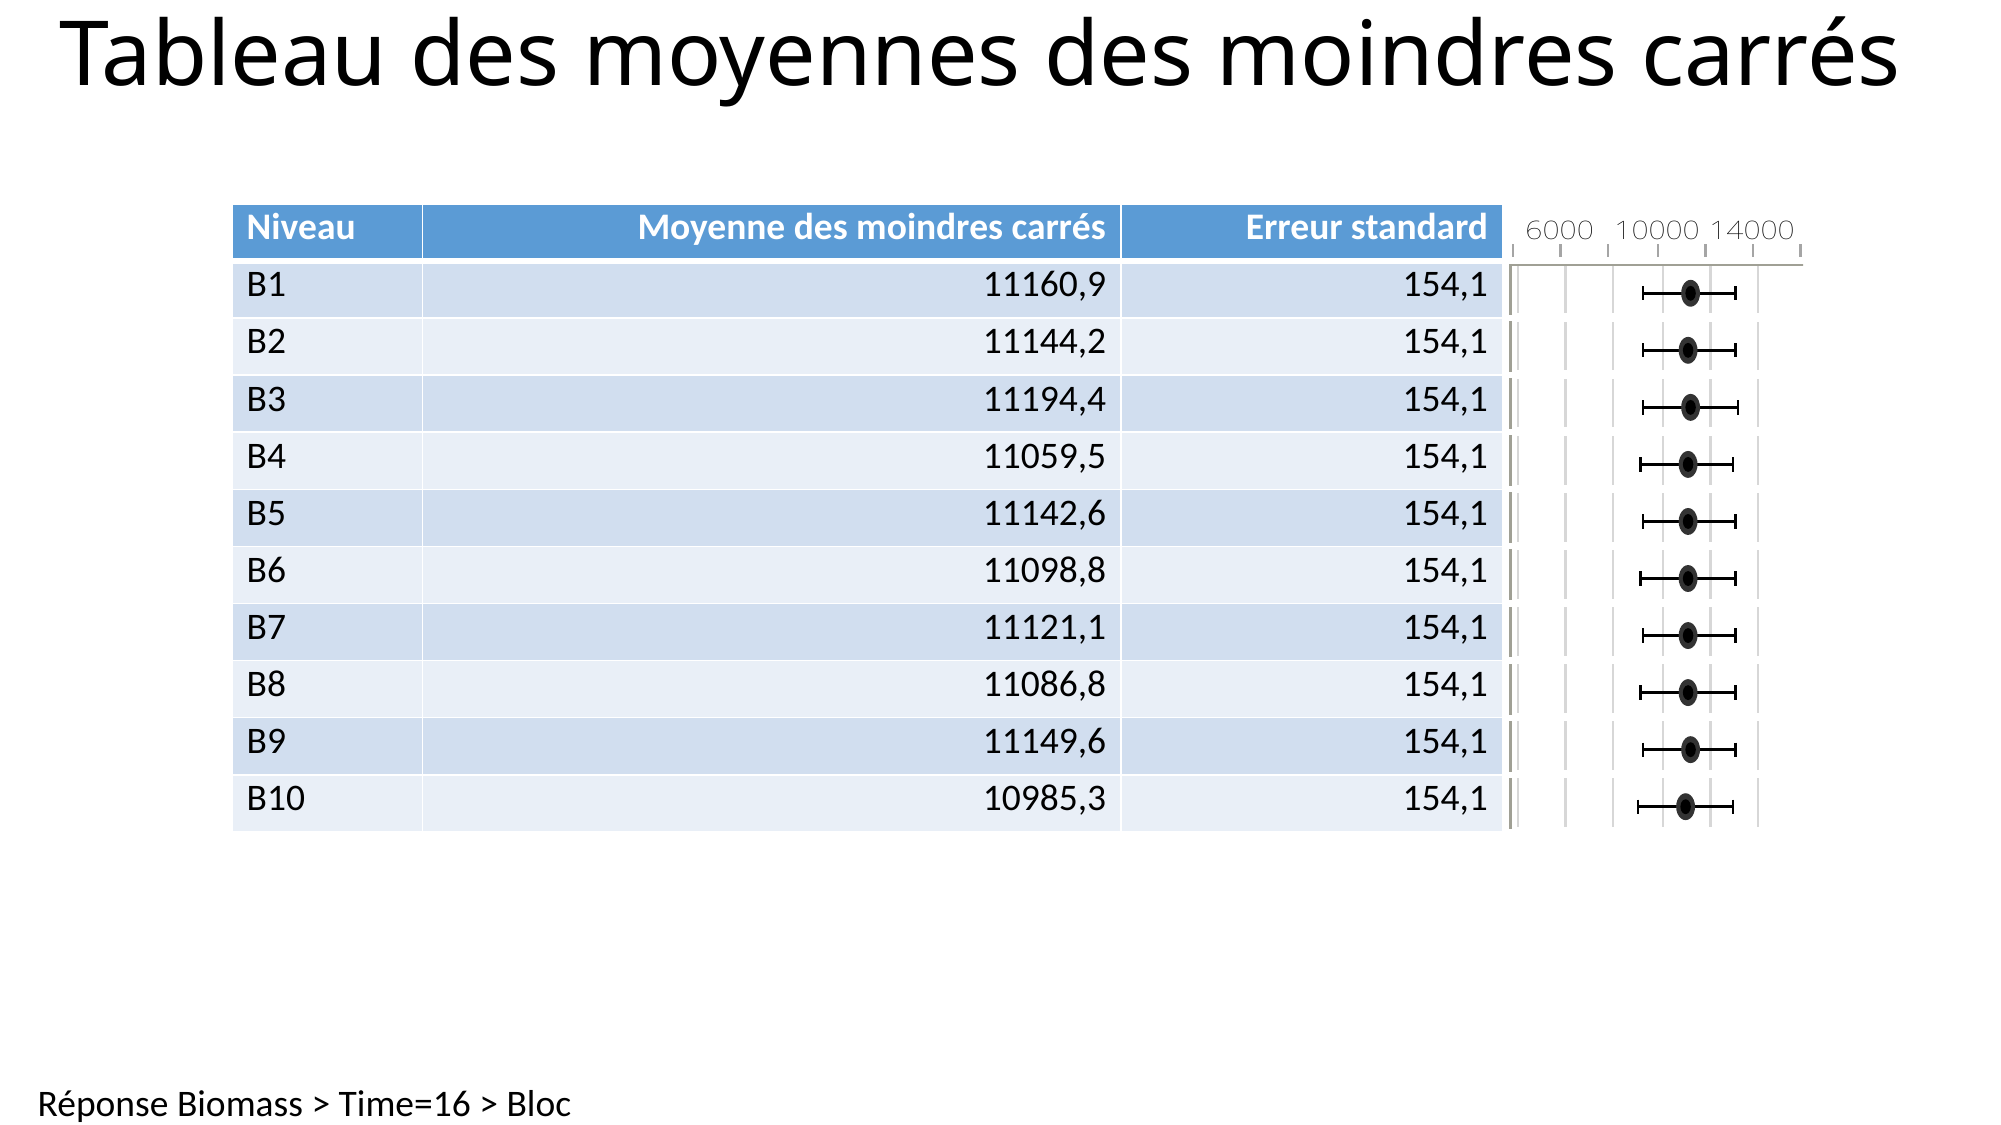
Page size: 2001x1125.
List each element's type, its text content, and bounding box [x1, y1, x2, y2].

table_cell 10985,3 [423, 776, 1120, 831]
table_cell [1504, 547, 1805, 603]
table_header [1504, 205, 1805, 258]
table_cell 11086,8 [423, 661, 1120, 717]
table_cell B6 [233, 547, 422, 603]
table_cell 154,1 [1122, 376, 1502, 431]
table_cell 154,1 [1122, 718, 1502, 774]
text_box Réponse Biomass > Time=16 > Bloc [37, 1079, 572, 1125]
table_cell B4 [233, 433, 422, 489]
table_cell 154,1 [1122, 776, 1502, 831]
table_cell [1504, 661, 1805, 717]
title Tableau des moyennes des moindres carrés [0, 0, 1963, 113]
table_cell 11098,8 [423, 547, 1120, 603]
table_cell 154,1 [1122, 264, 1502, 317]
table_cell [1504, 604, 1805, 660]
table_header Moyenne des moindres carrés [423, 205, 1120, 258]
table_cell B10 [233, 776, 422, 831]
table_cell 11121,1 [423, 604, 1120, 660]
table_cell 11194,4 [423, 376, 1120, 431]
table_cell B3 [233, 376, 422, 431]
table_cell 154,1 [1122, 319, 1502, 374]
table_cell 154,1 [1122, 490, 1502, 546]
table_header Erreur standard [1122, 205, 1502, 258]
table_cell B1 [233, 264, 422, 317]
table_cell 11160,9 [423, 264, 1120, 317]
table_cell 11142,6 [423, 490, 1120, 546]
table_cell [1504, 376, 1805, 431]
table_cell B2 [233, 319, 422, 374]
table_cell 11059,5 [423, 433, 1120, 489]
table_cell 154,1 [1122, 433, 1502, 489]
table_cell B5 [233, 490, 422, 546]
table_cell 154,1 [1122, 604, 1502, 660]
table_cell 154,1 [1122, 661, 1502, 717]
table_cell [1504, 718, 1805, 774]
table_cell 11149,6 [423, 718, 1120, 774]
table_cell [1504, 490, 1805, 546]
table_header Niveau [233, 205, 422, 258]
table_cell B7 [233, 604, 422, 660]
table_cell [1504, 264, 1805, 317]
table_cell B8 [233, 661, 422, 717]
table_cell B9 [233, 718, 422, 774]
table_cell [1504, 433, 1805, 489]
table_cell 11144,2 [423, 319, 1120, 374]
table_cell [1504, 776, 1805, 831]
table_cell 154,1 [1122, 547, 1502, 603]
table_cell [1504, 319, 1805, 374]
